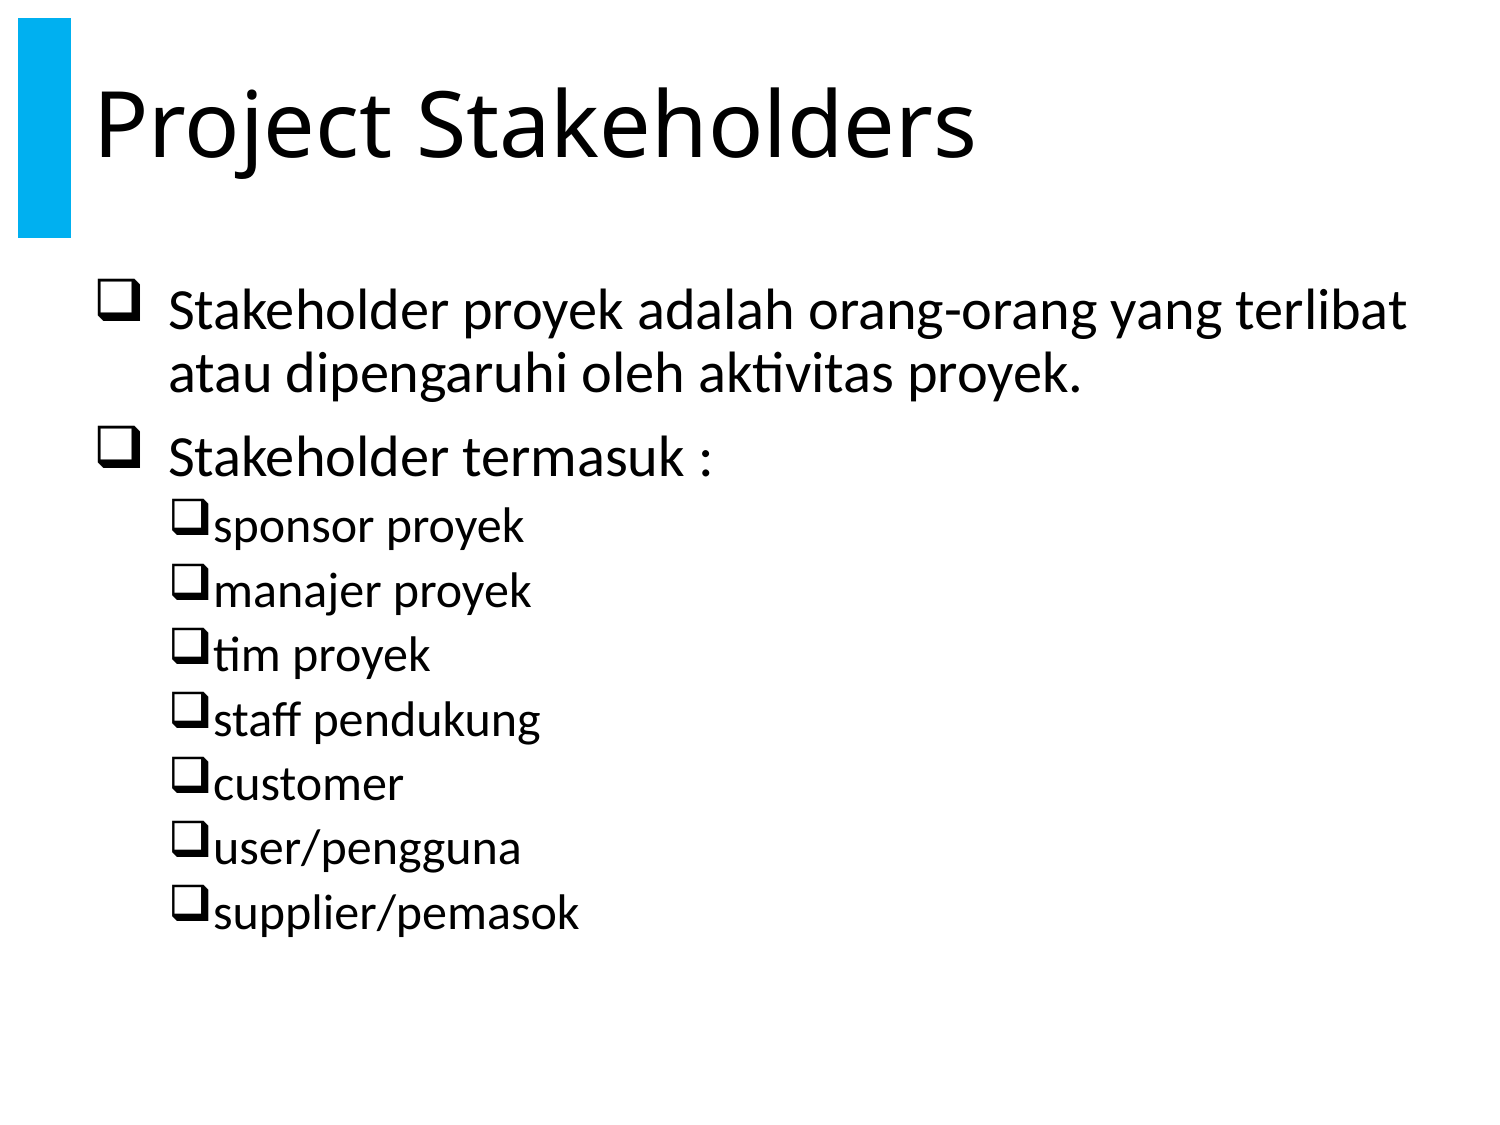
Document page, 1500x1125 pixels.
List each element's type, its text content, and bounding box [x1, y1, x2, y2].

title Project Stakeholders [78, 19, 1443, 237]
list Stakeholder proyek adalah orang-orang yang terlibat atau dipengaruhi oleh aktivitas proyek. Stakeholder termasuk : sponsor proyek manajer proyek tim proyek staff pendukung customer user/pengguna supplier/pemasok [78, 272, 1443, 1070]
